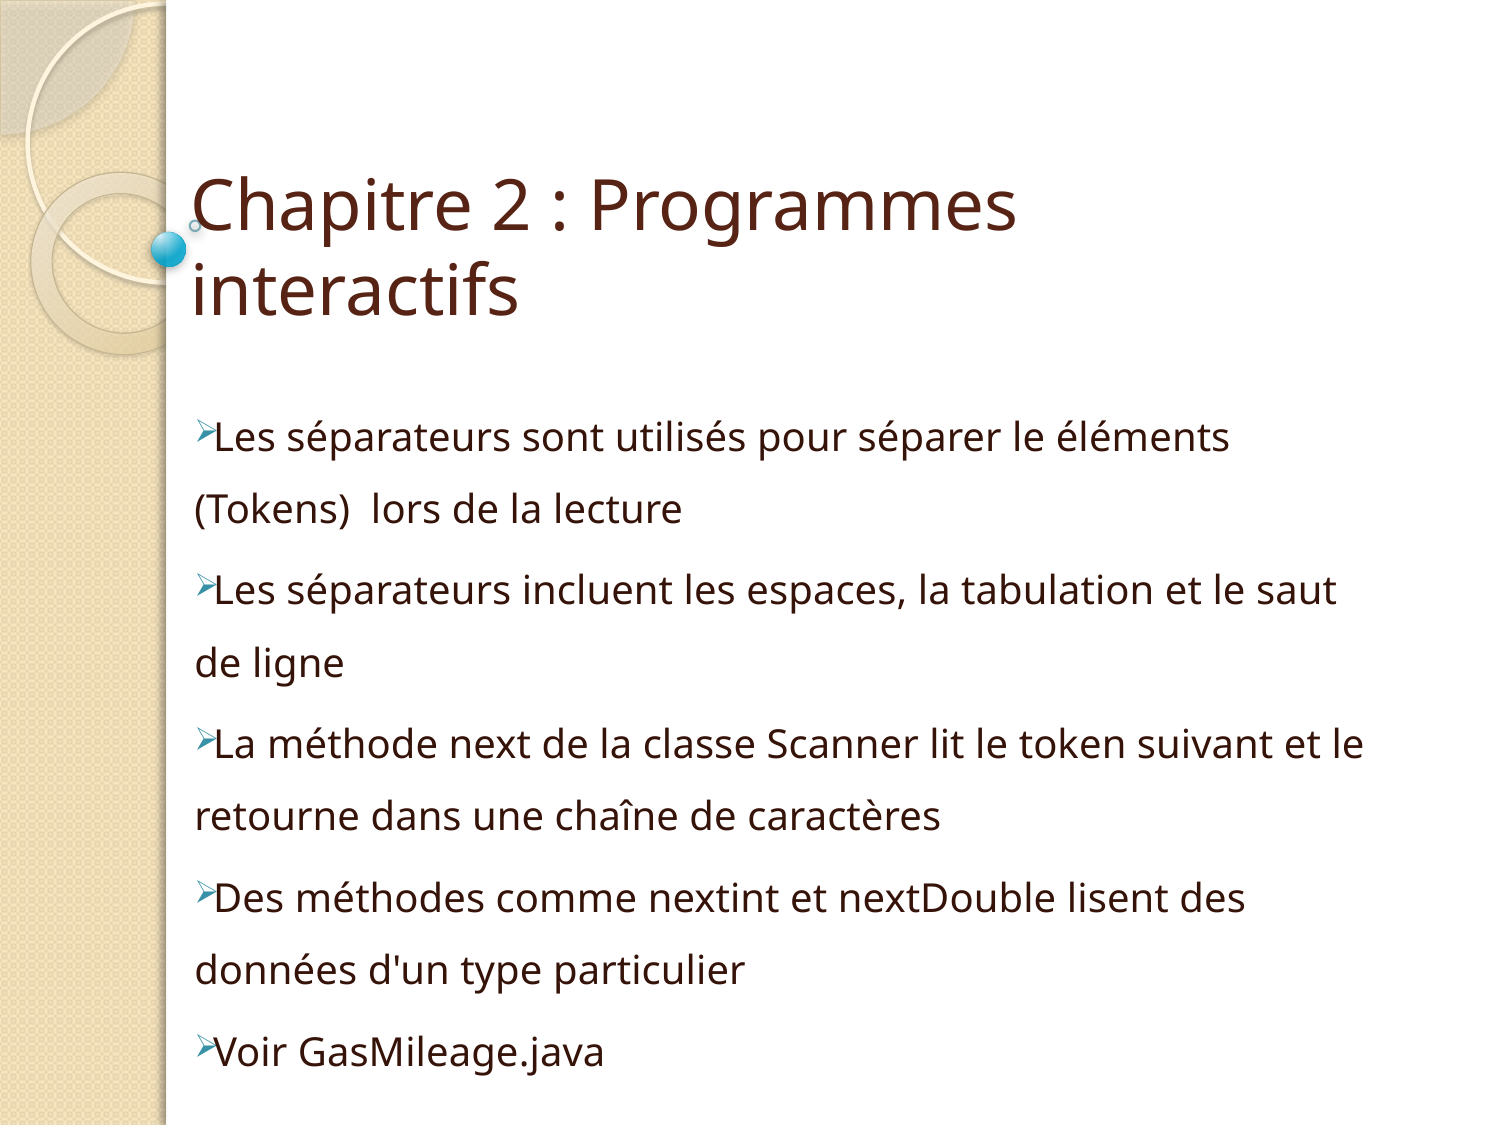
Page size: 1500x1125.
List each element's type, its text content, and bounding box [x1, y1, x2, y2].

title Chapitre 2 : Programmes interactifs [175, 152, 1370, 340]
subtitle Les séparateurs sont utilisés pour séparer le éléments (Tokens) lors de la lecture Les séparateurs incluent les espaces, la tabulation et le saut de ligne La méthode next de la classe Scanner lit le token suivant et le retourne dans une chaîne de caractères Des méthodes comme nextint et nextDouble lisent des données d'un type particulier Voir GasMileage.java [175, 386, 1383, 1090]
